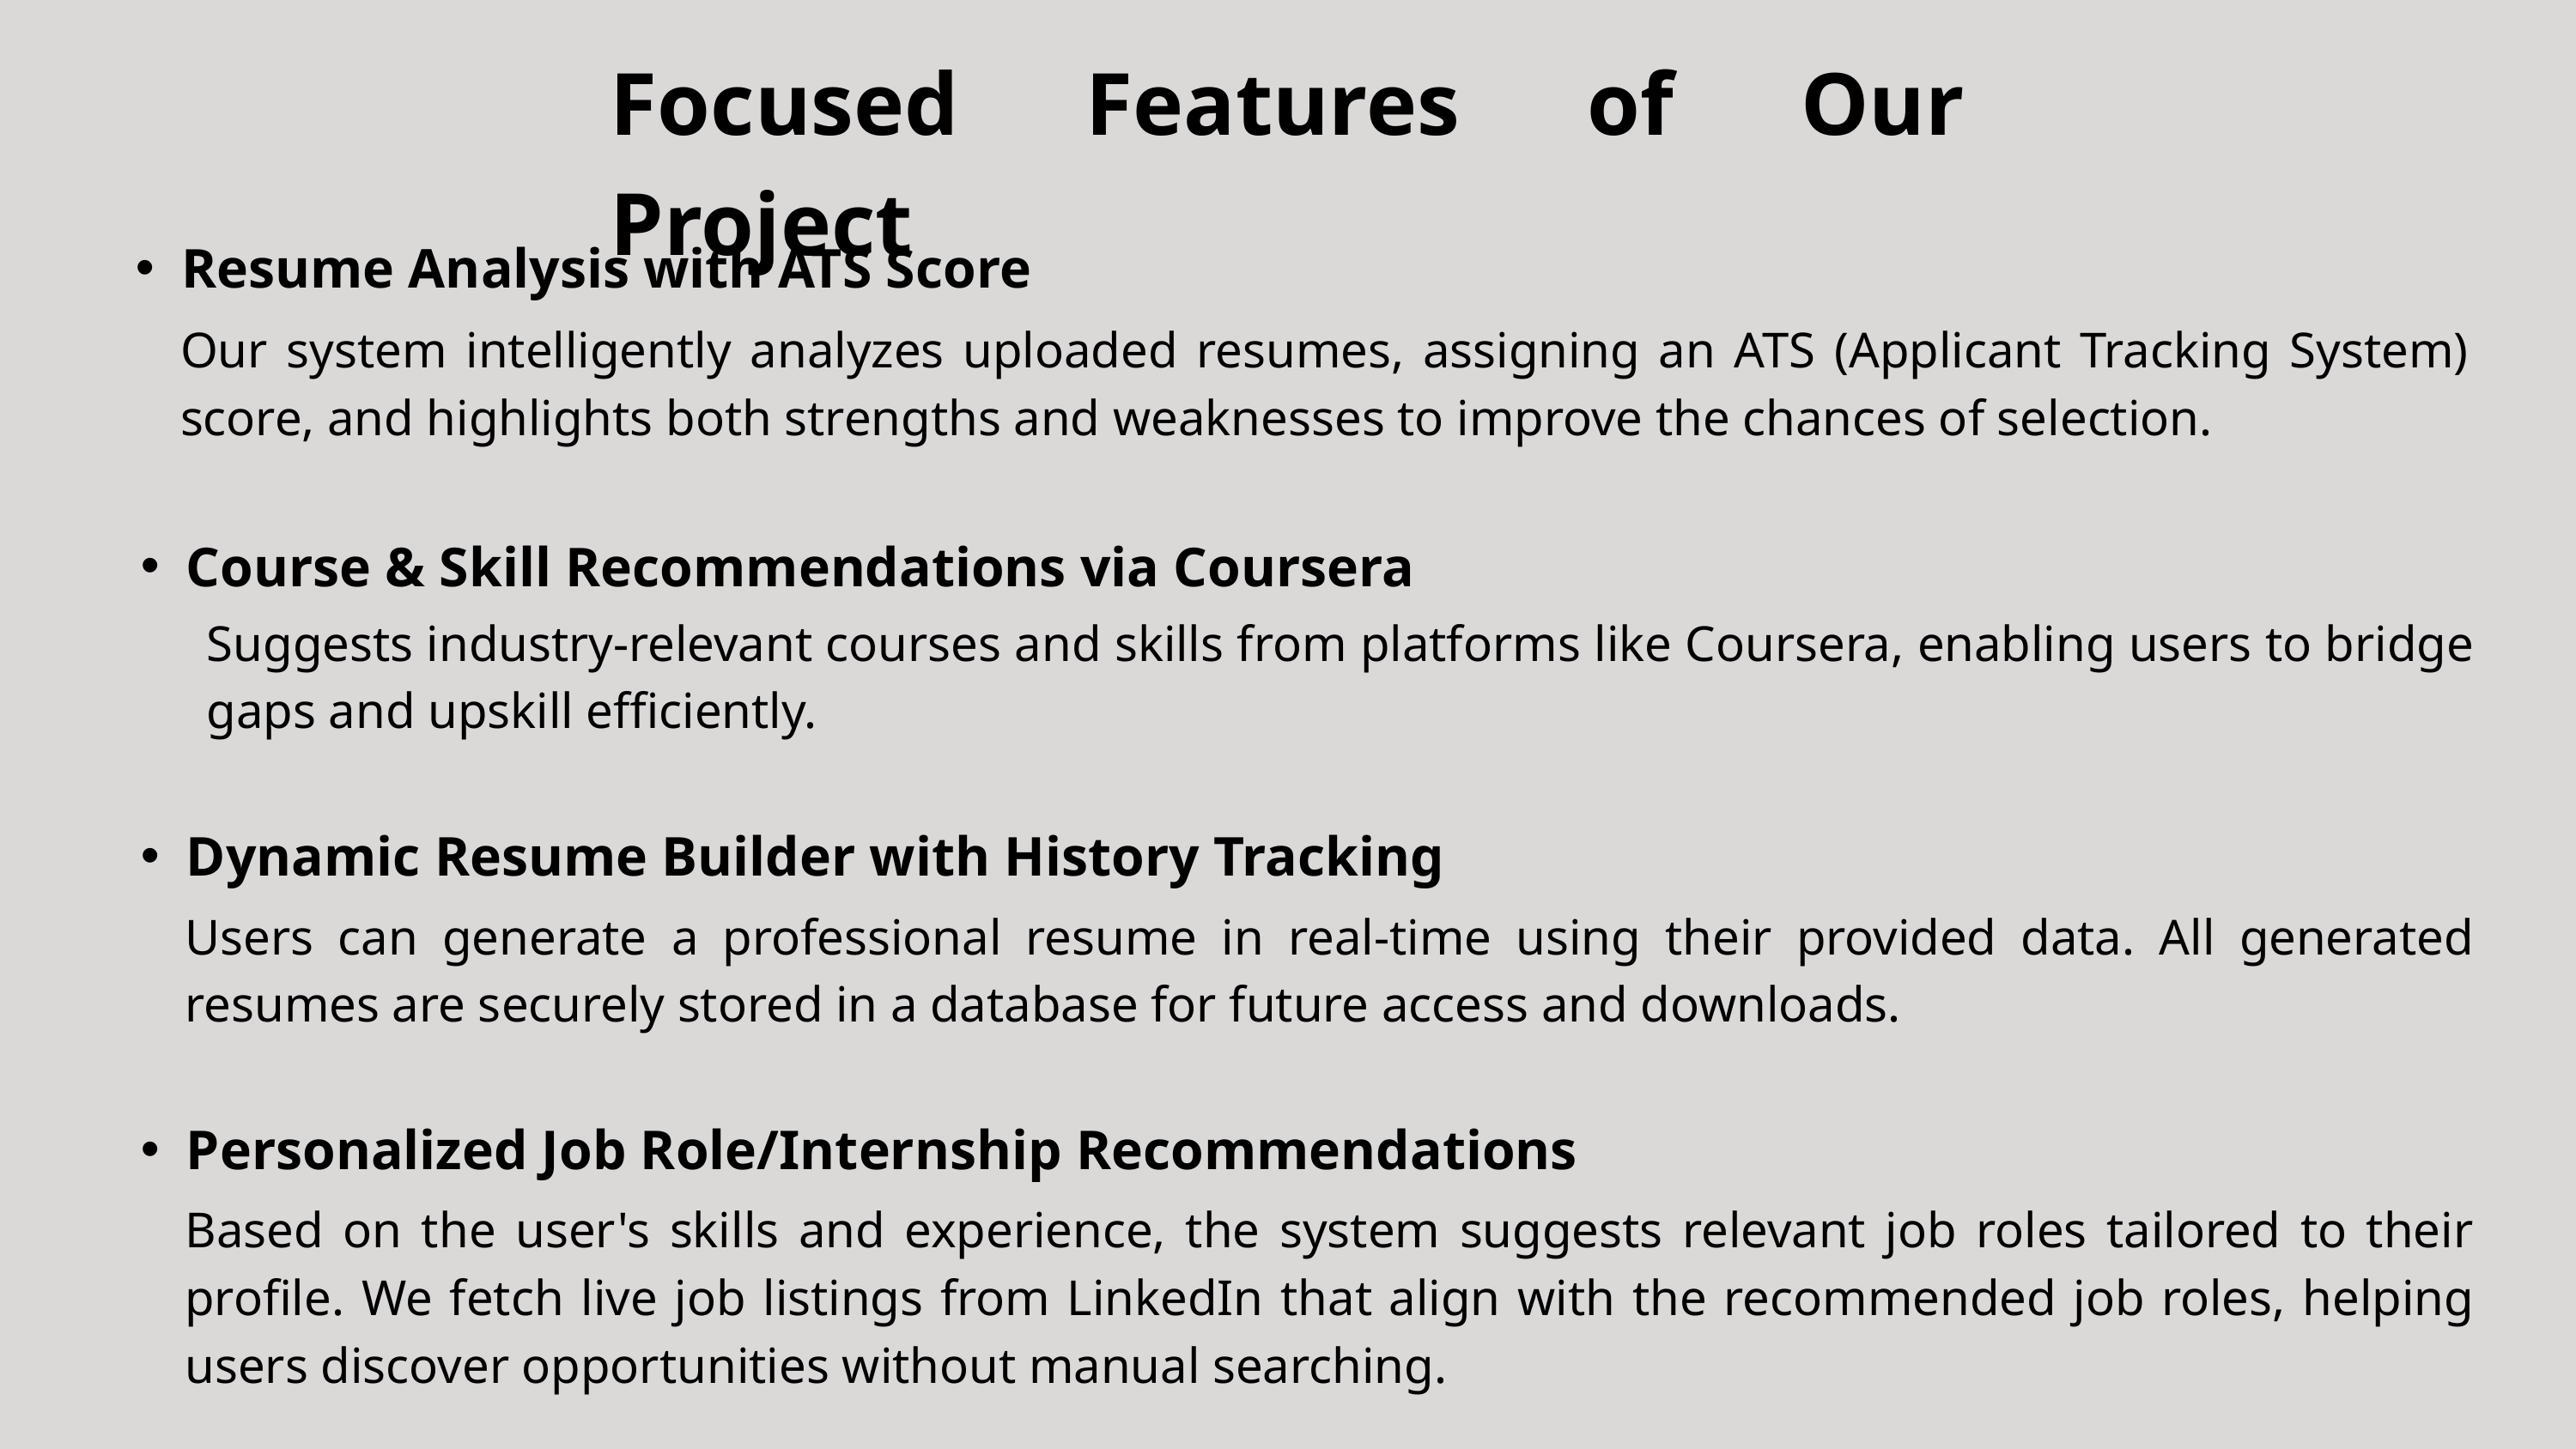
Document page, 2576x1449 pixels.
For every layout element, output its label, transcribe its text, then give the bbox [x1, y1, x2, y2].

text_box Focused Features of Our Project [610, 32, 1966, 221]
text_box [89, 223, 2475, 1388]
